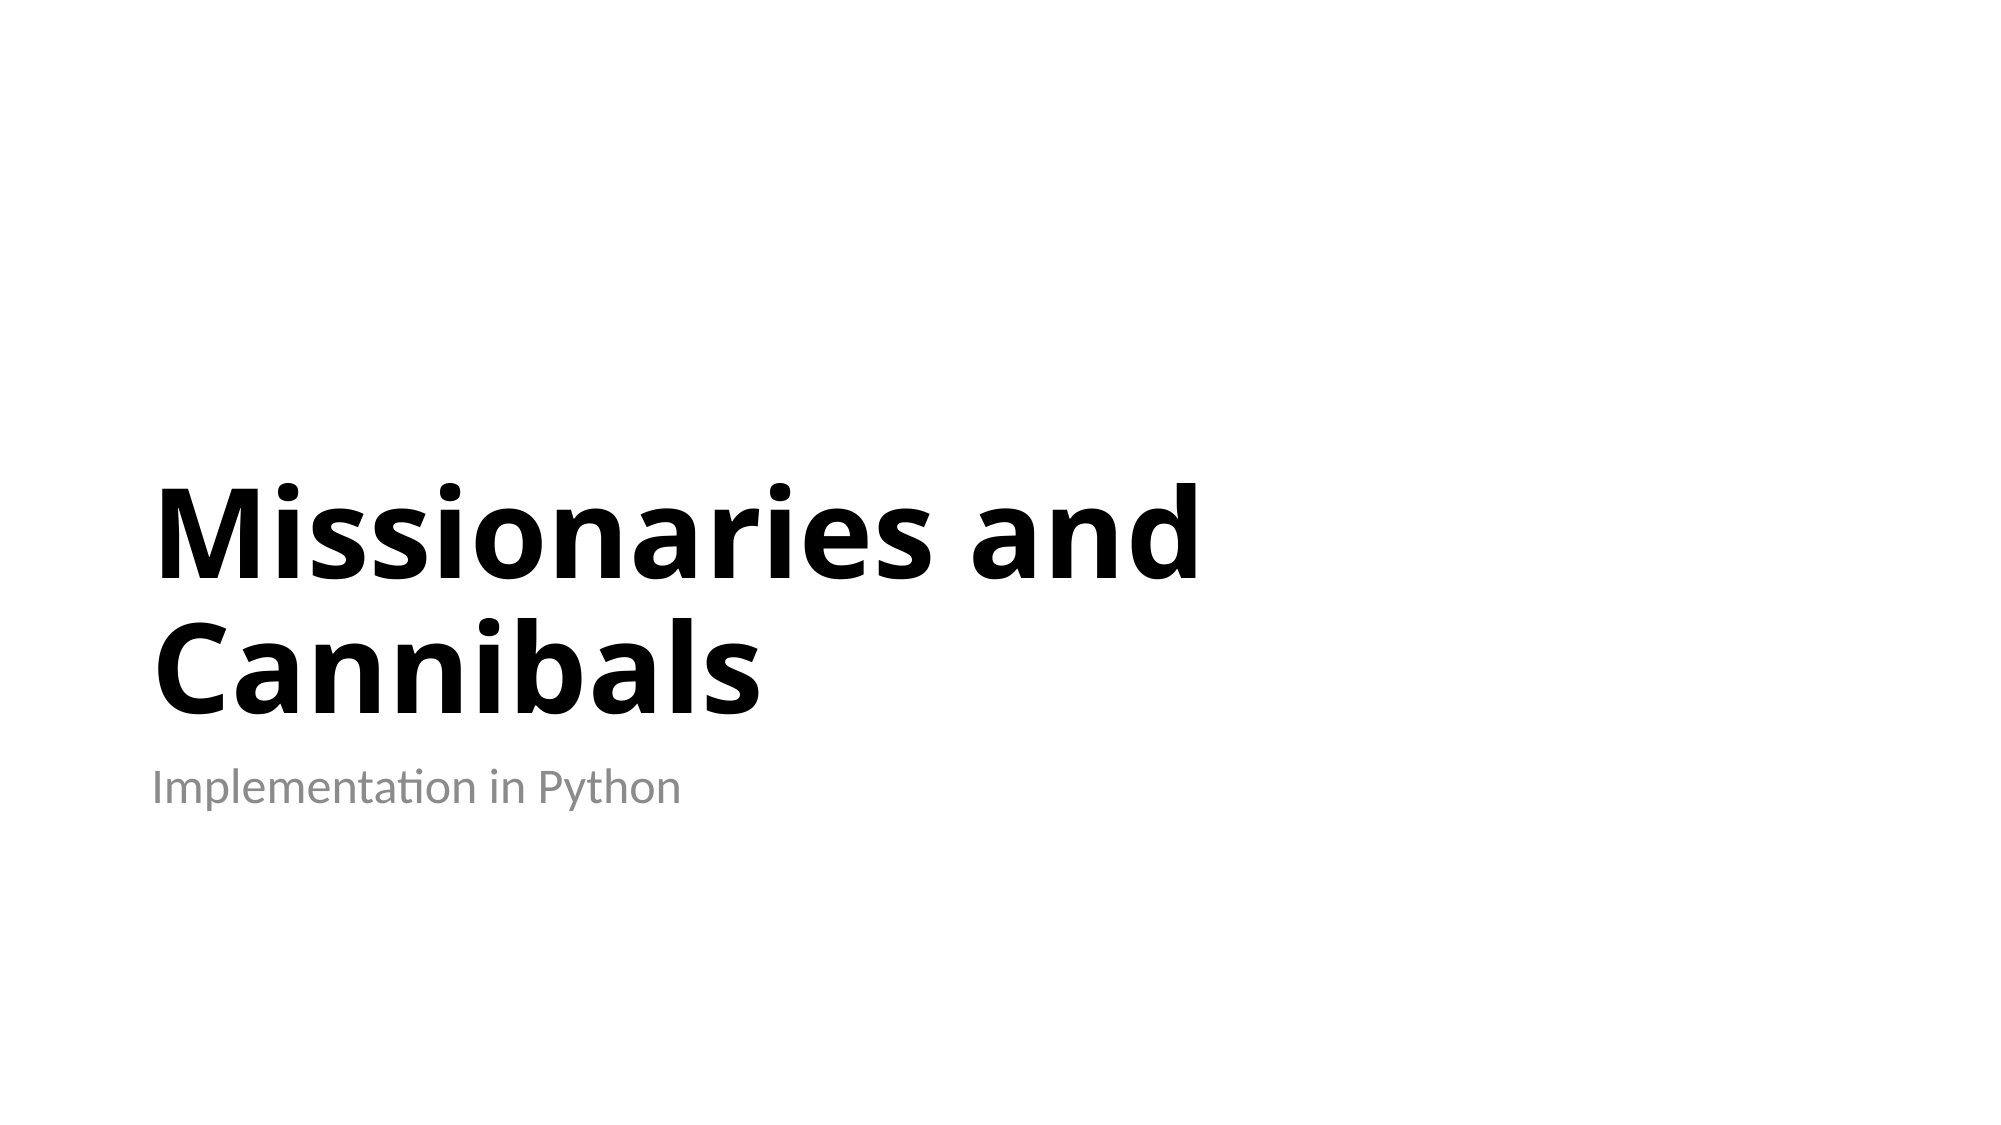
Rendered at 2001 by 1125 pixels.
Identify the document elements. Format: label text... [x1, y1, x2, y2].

list Implementation in Python [136, 752, 1862, 999]
title Missionaries and Cannibals [136, 280, 1862, 749]
